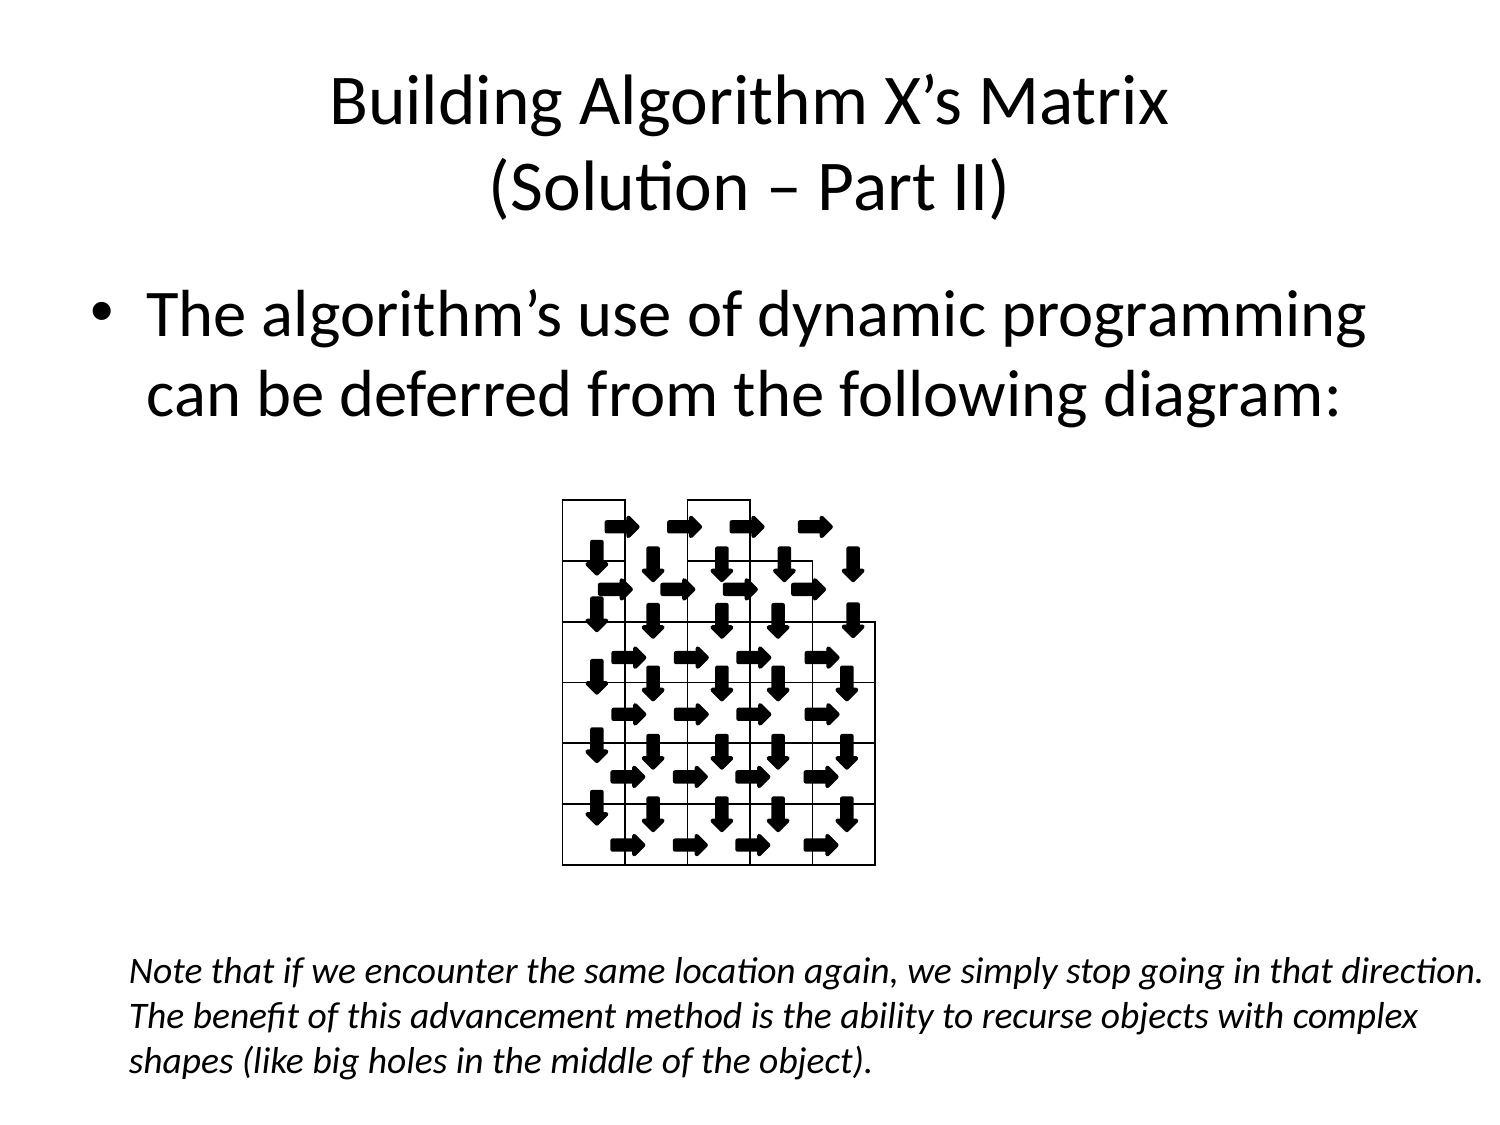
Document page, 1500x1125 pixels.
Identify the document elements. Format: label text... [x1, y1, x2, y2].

text_box [611, 703, 647, 726]
table_cell [813, 623, 874, 682]
text_box [710, 733, 734, 770]
text_box [766, 796, 790, 833]
text_box Note that if we encounter the same location again, we simply stop going in that direction. The benefit of this advancement method is the ability to recurse objects with complex shapes (like big holes in the middle of the object). [114, 939, 1500, 1089]
text_box [791, 578, 827, 601]
text_box [673, 646, 709, 669]
text_box [585, 539, 609, 576]
text_box [710, 546, 734, 583]
text_box [610, 765, 646, 788]
table_cell [626, 805, 687, 864]
text_box [736, 703, 772, 726]
table_cell [813, 744, 874, 803]
text_box [710, 602, 734, 639]
table_cell [626, 744, 687, 803]
table_cell [688, 683, 749, 742]
table_cell [751, 805, 812, 864]
text_box [597, 578, 633, 601]
text_box [722, 578, 758, 601]
table_cell [626, 683, 687, 742]
table_cell [563, 562, 624, 621]
text_box [585, 789, 609, 826]
table_cell [688, 744, 749, 803]
text_box [585, 596, 609, 633]
text_box [735, 765, 771, 788]
text_box [673, 703, 709, 726]
table_cell [563, 683, 624, 742]
text_box [841, 546, 865, 583]
text_box [803, 765, 839, 788]
text_box [585, 658, 609, 695]
text_box [710, 665, 734, 702]
text_box [710, 796, 734, 833]
text_box [736, 646, 772, 669]
text_box [585, 727, 609, 764]
table_cell [751, 623, 812, 682]
text_box [604, 515, 640, 538]
list The algorithm’s use of dynamic programming can be deferred from the following diagram: [75, 262, 1425, 1005]
text_box [803, 834, 839, 857]
text_box [773, 546, 796, 583]
table_cell [813, 805, 874, 864]
table_header [751, 500, 875, 561]
text_box [835, 796, 859, 833]
table_cell [563, 805, 624, 864]
table_header [563, 501, 624, 560]
table_cell [563, 623, 624, 682]
table_cell [688, 805, 749, 864]
text_box [641, 602, 665, 639]
text_box [735, 834, 771, 857]
table_cell [751, 683, 812, 742]
table_cell [563, 744, 624, 803]
text_box [672, 765, 708, 788]
text_box [610, 834, 646, 857]
table_cell [751, 744, 812, 803]
text_box [641, 733, 665, 770]
table_cell [751, 562, 812, 621]
text_box [729, 515, 765, 538]
text_box [797, 515, 833, 538]
text_box [804, 646, 840, 669]
title Building Algorithm X’s Matrix (Solution – Part II) [75, 45, 1425, 233]
text_box [841, 602, 865, 639]
table_cell [688, 562, 749, 621]
table_header [688, 501, 749, 560]
text_box [804, 703, 840, 726]
text_box [611, 646, 647, 669]
text_box [672, 834, 708, 857]
text_box [660, 578, 696, 601]
text_box [667, 515, 703, 538]
text_box [766, 733, 790, 770]
text_box [641, 796, 665, 833]
text_box [835, 733, 859, 770]
table_cell [813, 683, 874, 742]
text_box [835, 665, 859, 702]
table_header [626, 500, 687, 621]
table_cell [626, 623, 687, 682]
table_cell [813, 561, 875, 621]
table_cell [688, 623, 749, 682]
text_box [766, 602, 790, 639]
text_box [641, 546, 665, 583]
text_box [641, 665, 665, 702]
text_box [766, 665, 790, 702]
